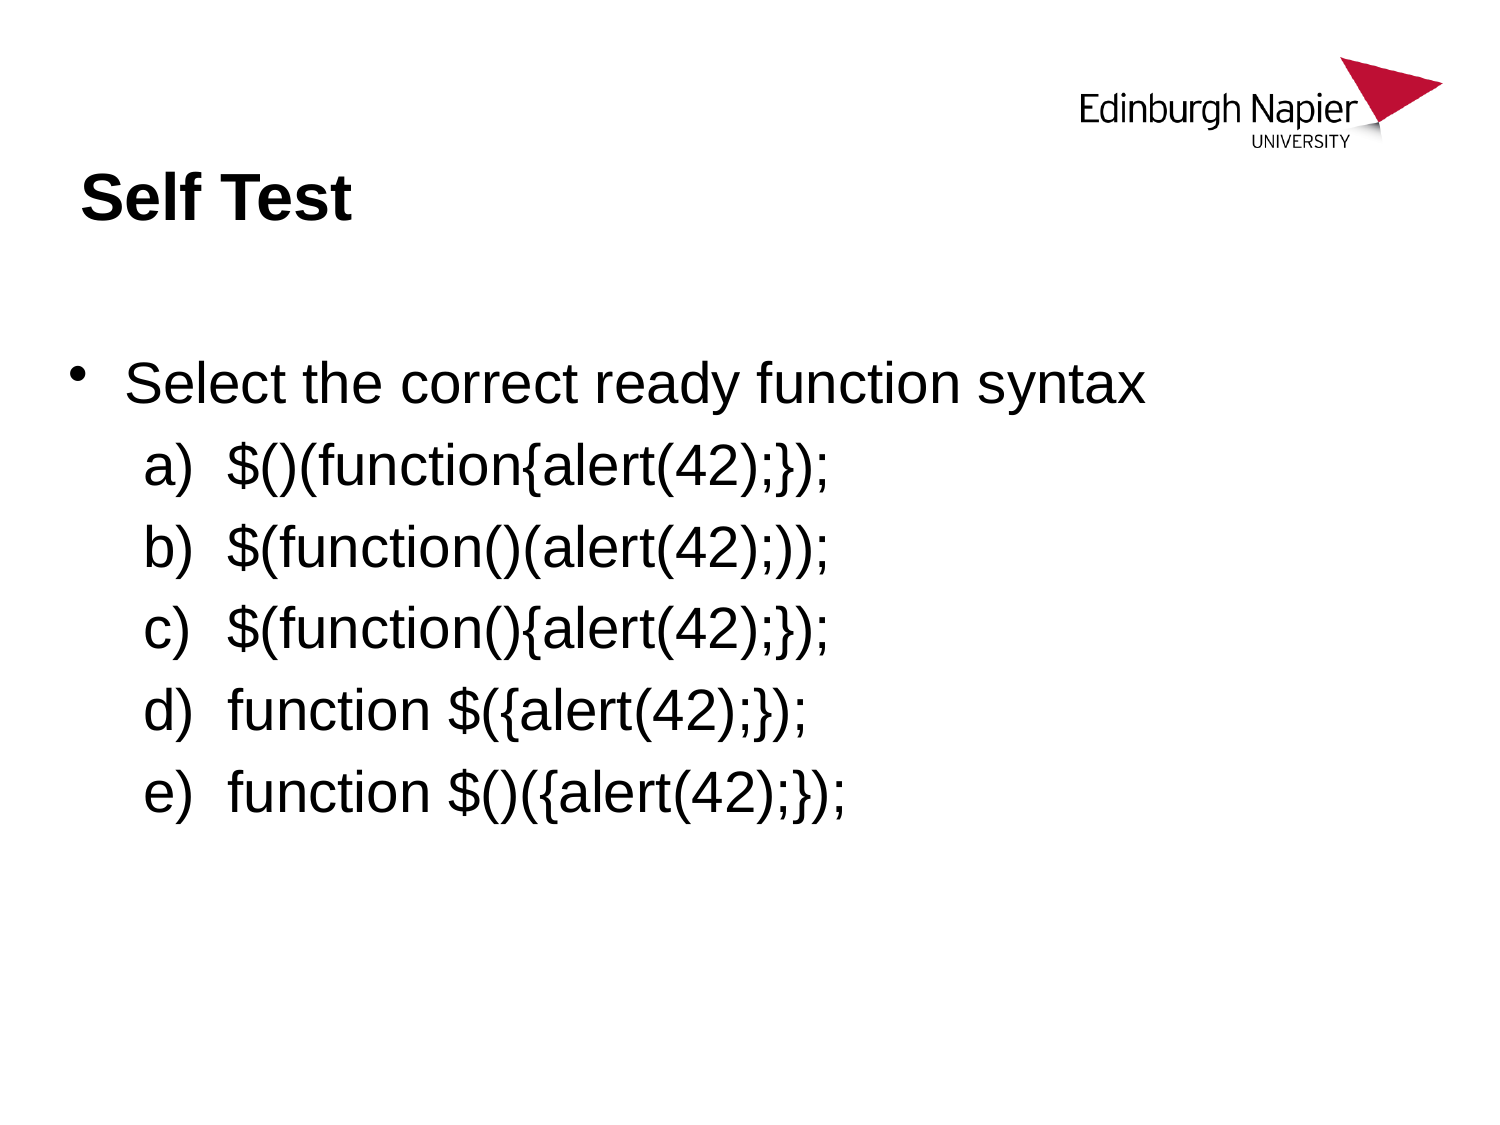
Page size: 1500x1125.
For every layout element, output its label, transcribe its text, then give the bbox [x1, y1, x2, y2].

title Self Test [64, 136, 1452, 252]
list Select the correct ready function syntax $()(function{alert(42);}); $(function()(alert(42);)); $(function(){alert(42);}); function $({alert(42);}); function $()({alert(42);}); [52, 337, 1440, 1032]
picture [1081, 57, 1443, 136]
